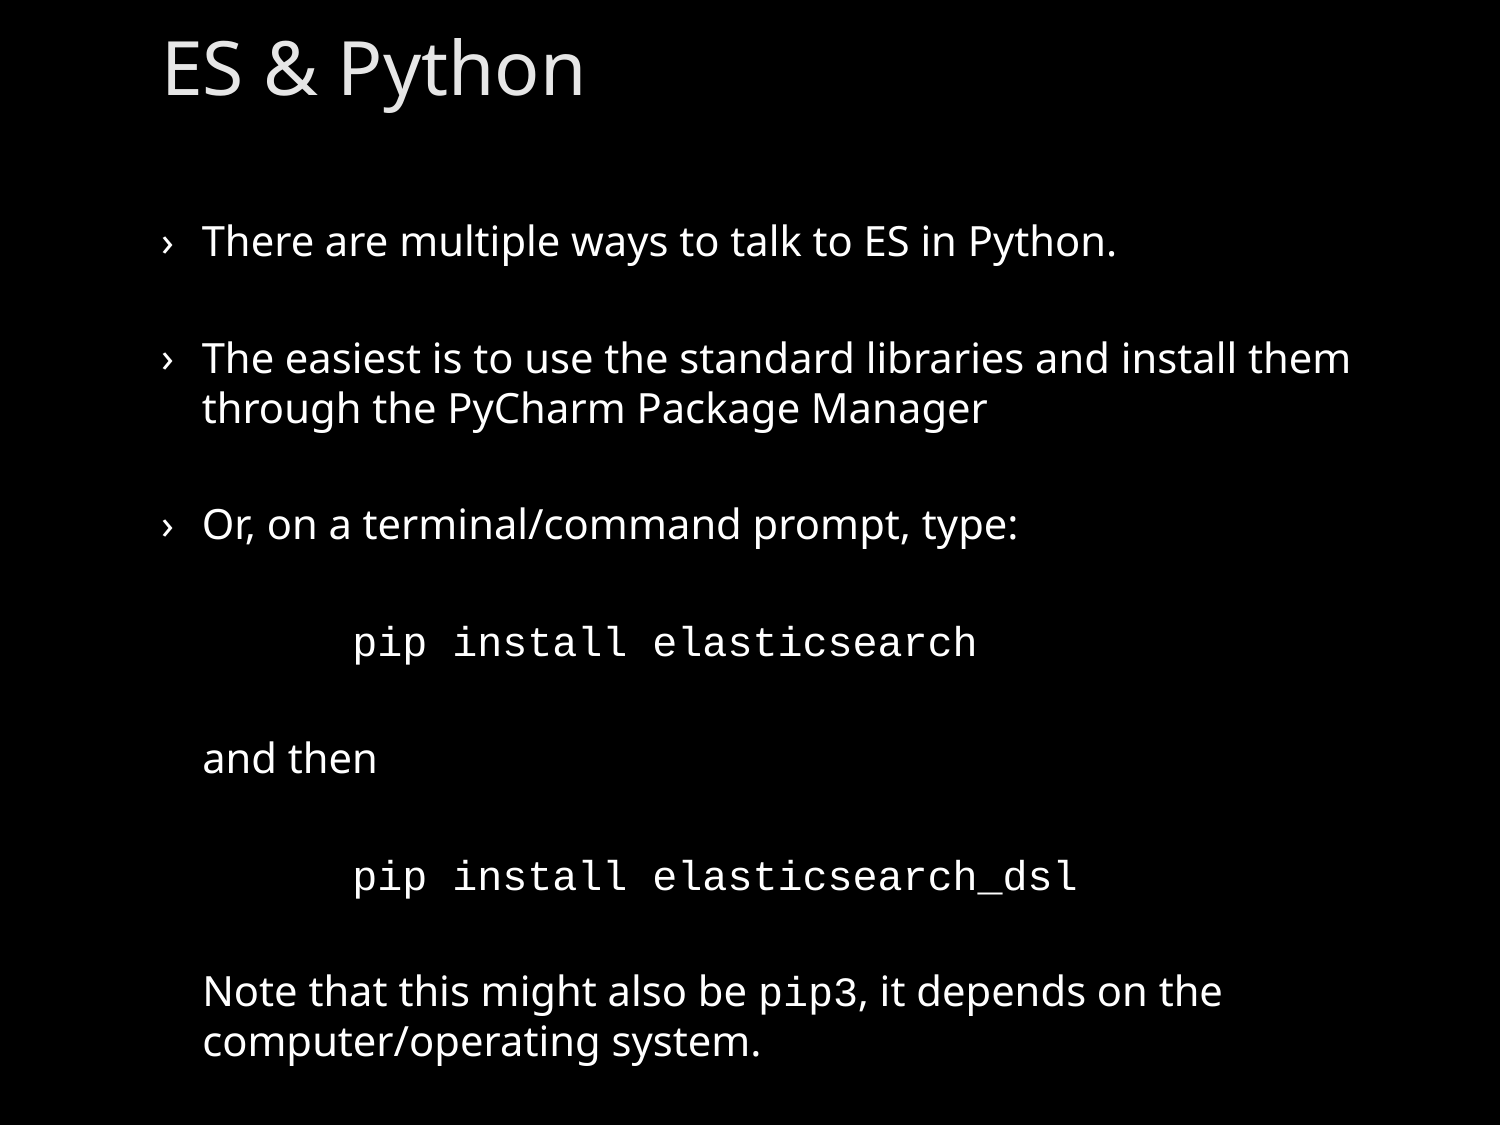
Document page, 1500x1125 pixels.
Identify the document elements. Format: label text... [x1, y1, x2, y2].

list There are multiple ways to talk to ES in Python. The easiest is to use the standard libraries and install them through the PyCharm Package Manager Or, on a terminal/command prompt, type: pip install elasticsearch and then pip install elasticsearch_dsl Note that this might also be pip3, it depends on the computer/operating system. [0, 149, 1500, 1075]
title ES & Python [0, 0, 1500, 130]
